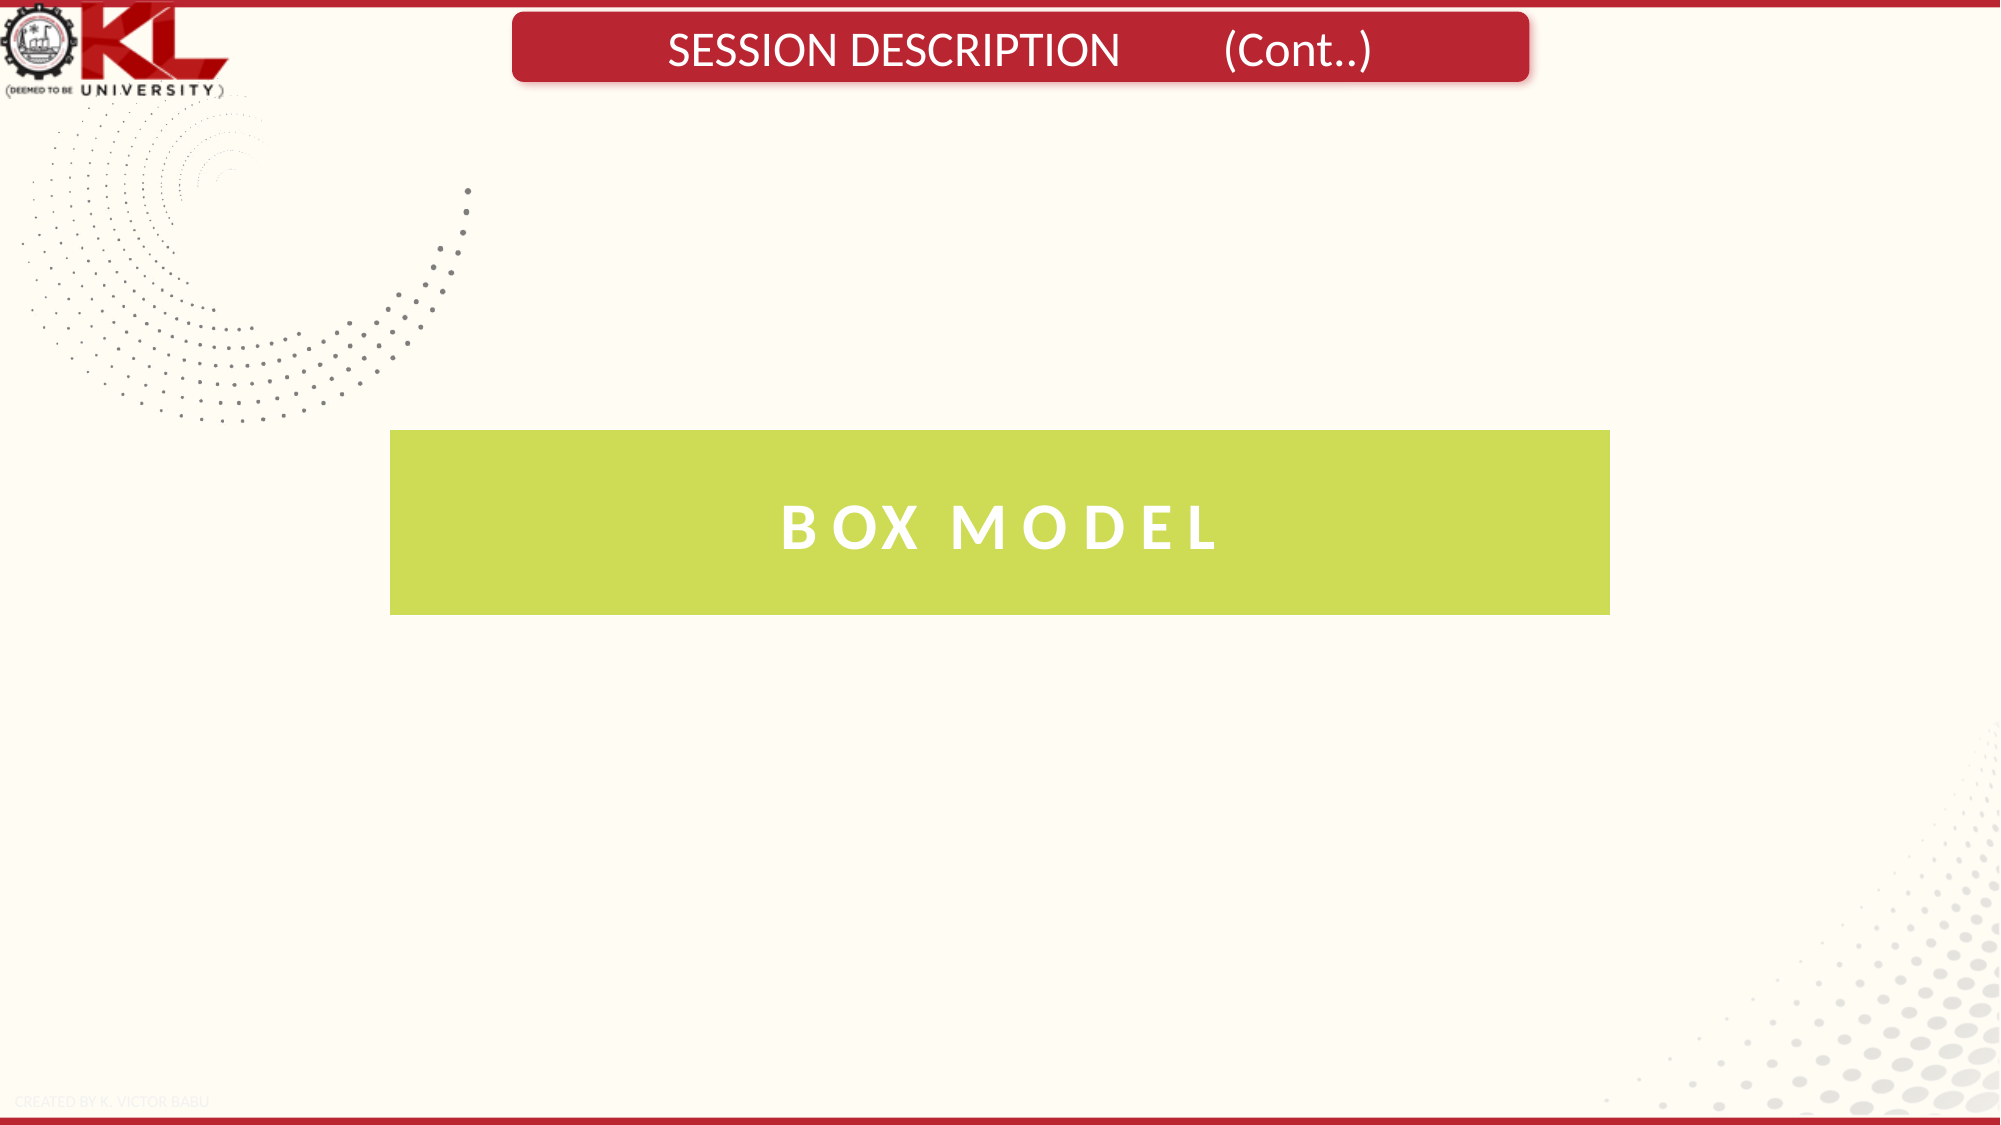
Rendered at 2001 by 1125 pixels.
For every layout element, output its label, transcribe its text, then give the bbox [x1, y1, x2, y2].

text_box B OX M O D E L [389, 429, 1611, 616]
text_box SESSION DESCRIPTION (Cont..) [0, 8, 493, 493]
text_box SESSION DESCRIPTION (Cont..) [510, 9, 1531, 84]
picture [0, 0, 327, 99]
